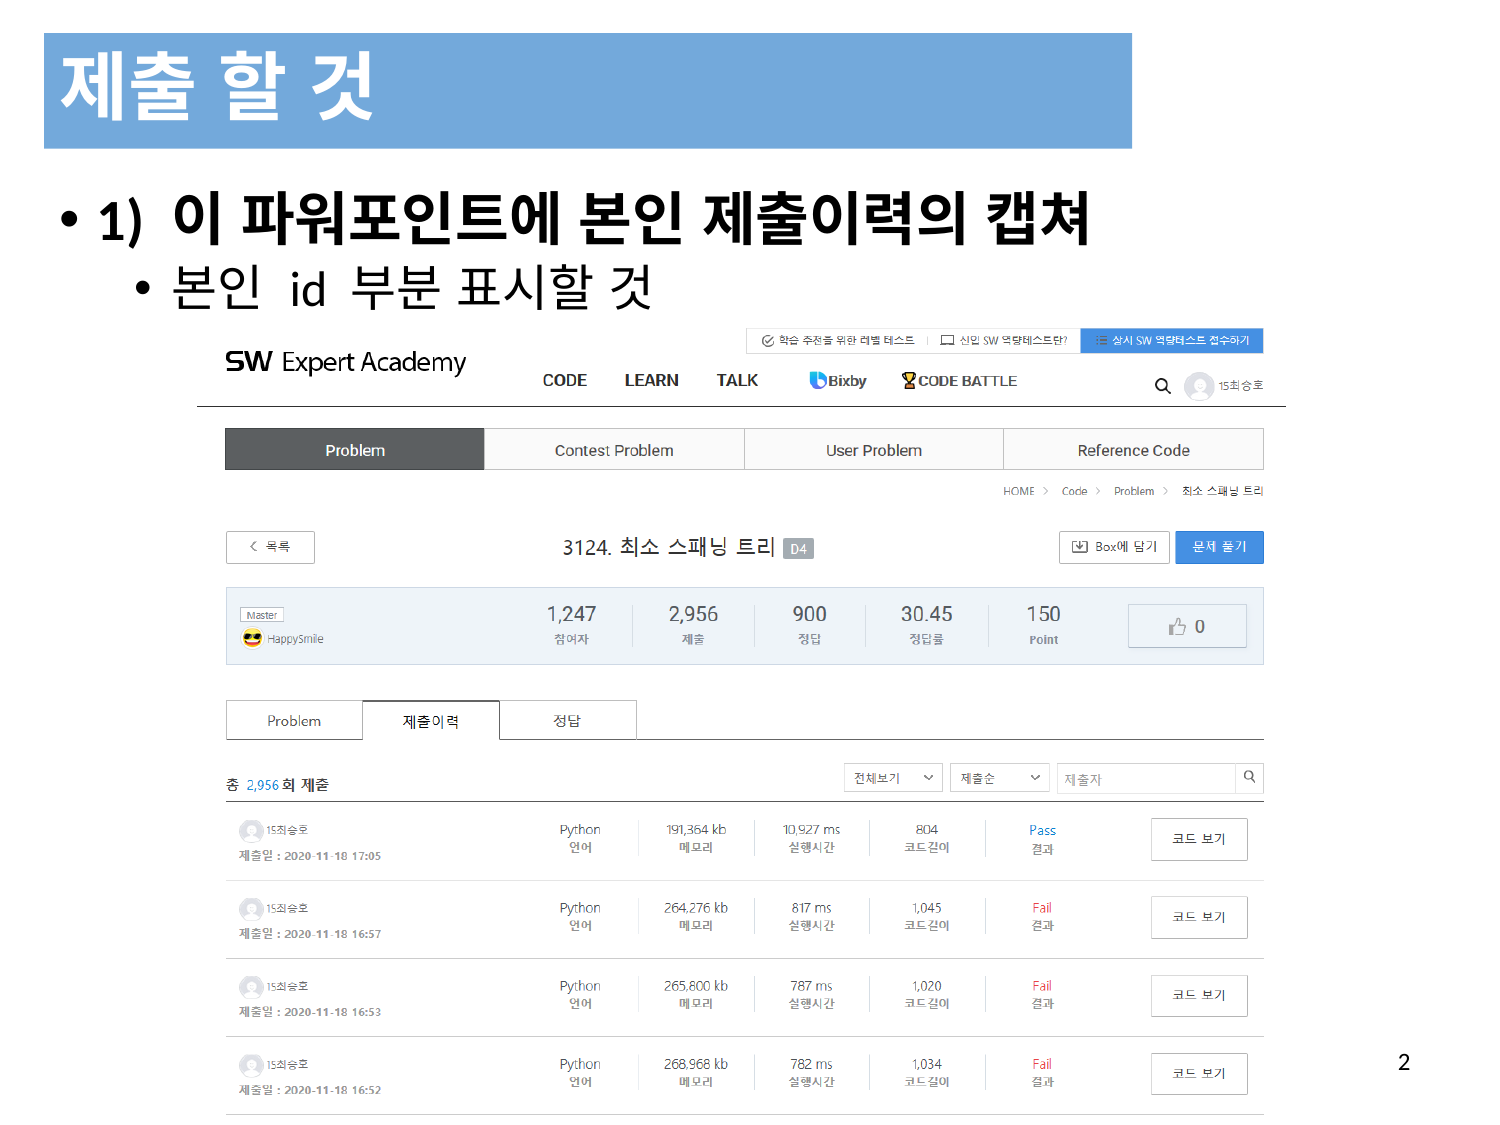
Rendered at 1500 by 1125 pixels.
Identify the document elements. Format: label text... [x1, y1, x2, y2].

picture [197, 321, 1286, 1125]
list 1) 이 파워포인트에 본인 제출이력의 캡쳐 본인 id 부분 표시할 것 [44, 182, 1440, 1007]
list 제출 할 것 [44, 33, 1133, 149]
